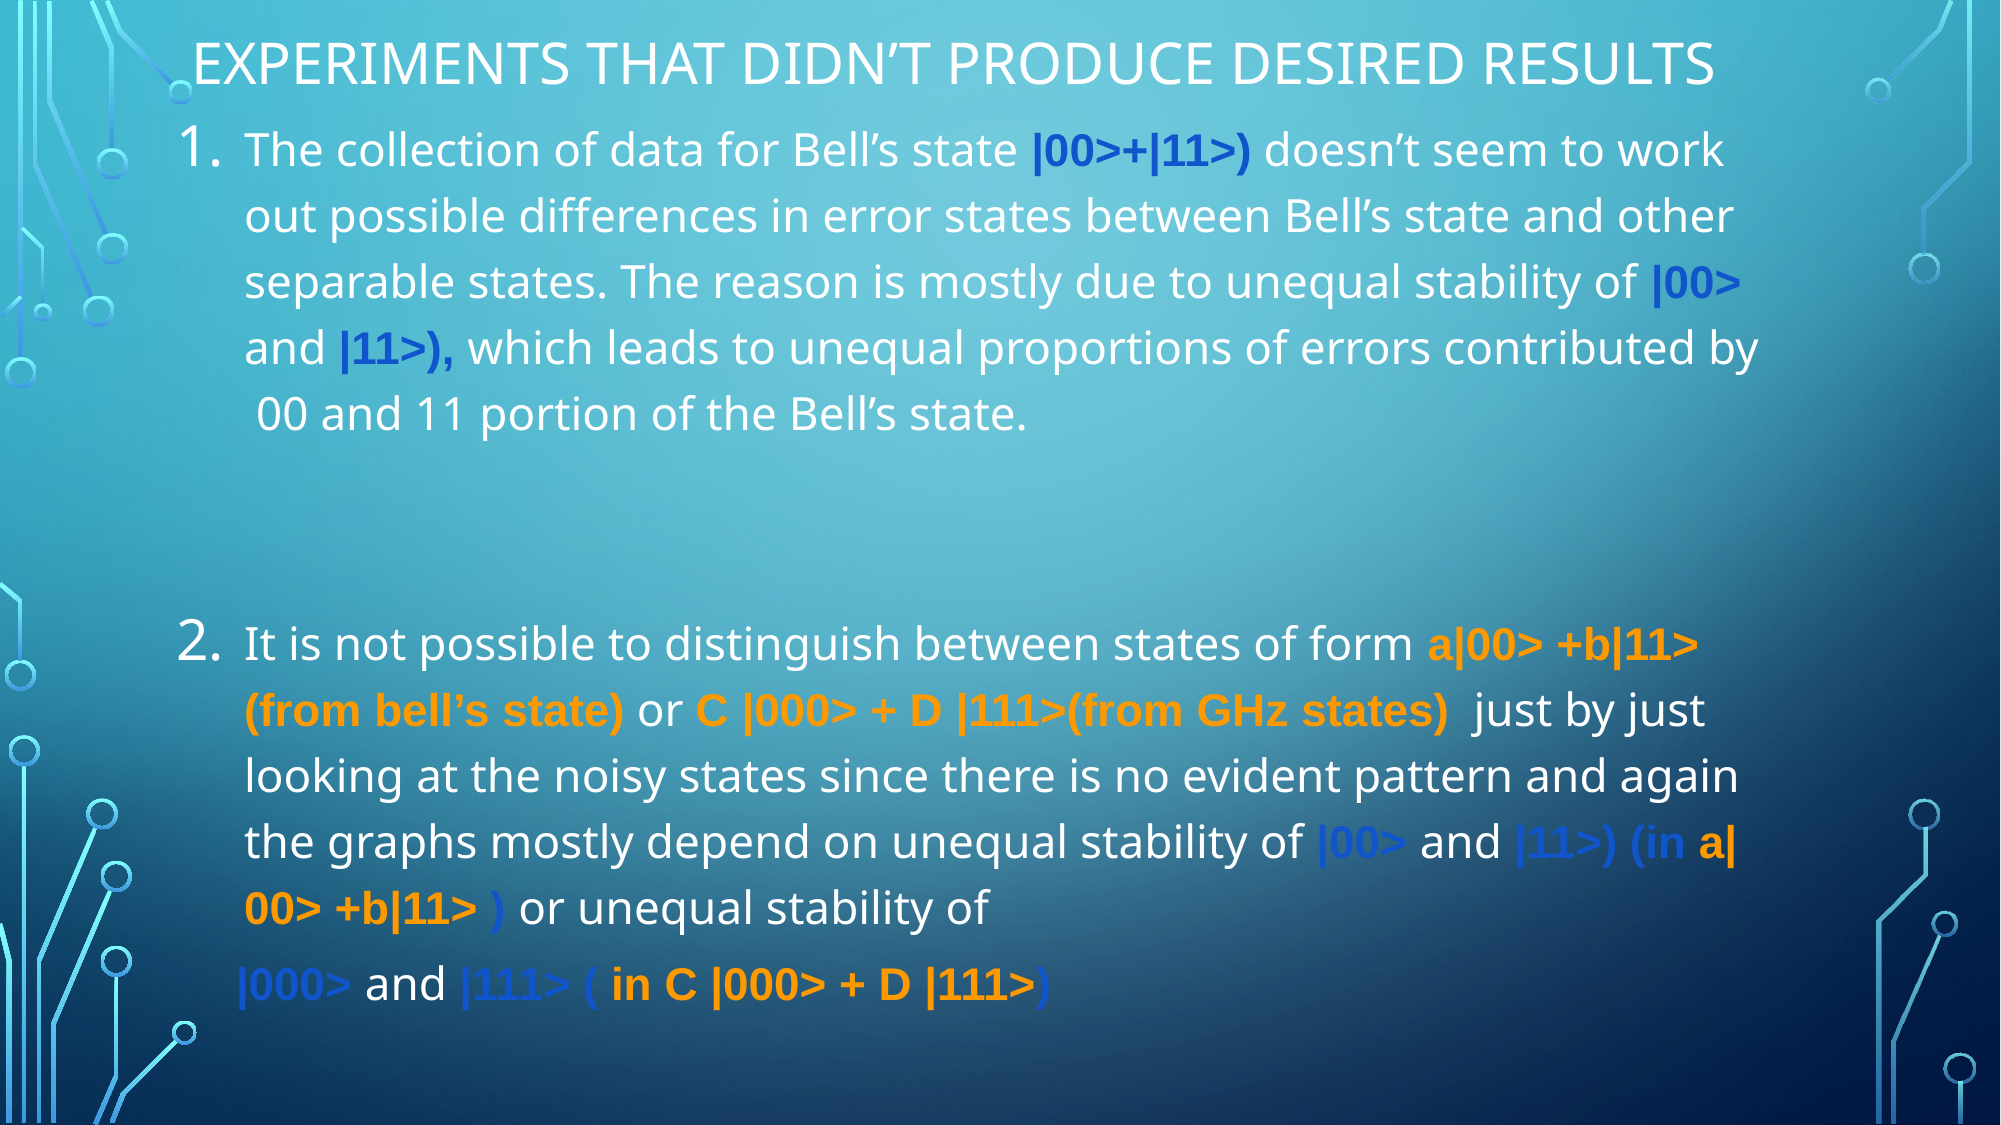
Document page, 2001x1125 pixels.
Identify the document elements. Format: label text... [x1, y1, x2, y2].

list The collection of data for Bell’s state |00>+|11>) doesn’t seem to work out possible differences in error states between Bell’s state and other separable states. The reason is mostly due to unequal stability of |00> and |11>), which leads to unequal proportions of errors contributed by 00 and 11 portion of the Bell’s state. It is not possible to distinguish between states of form a|00> +b|11> (from bell’s state) or C |000> + D |111>(from GHz states) just by just looking at the noisy states since there is no evident pattern and again the graphs mostly depend on unequal stability of |00> and |11>) (in a|00> +b|11> ) or unequal stability of |000> and |111> ( in C |000> + D |111>) [161, 102, 1784, 1025]
title Experiments that didn’t produce desired results [176, 0, 1839, 132]
